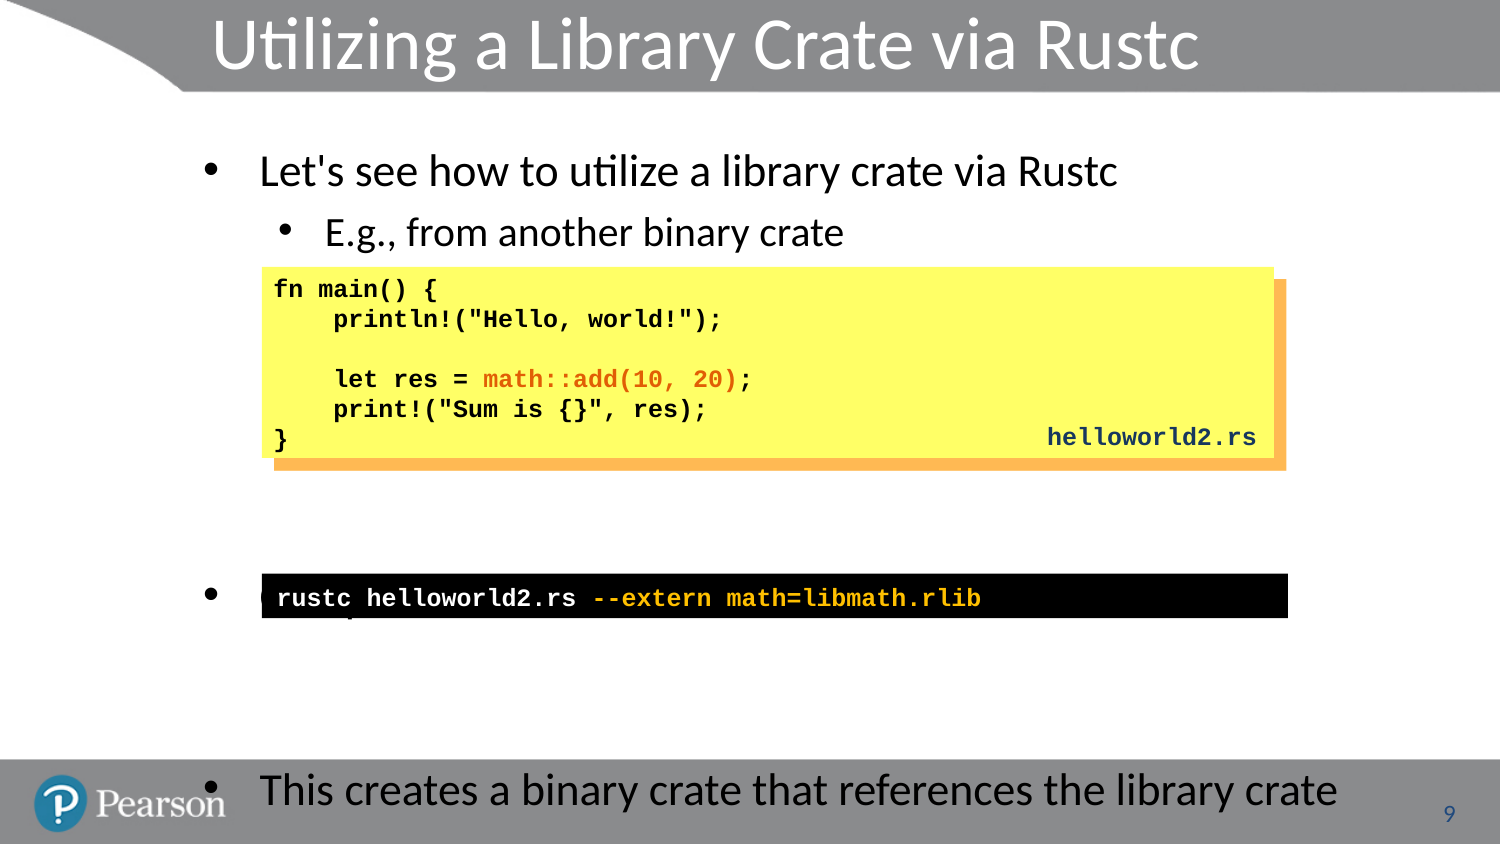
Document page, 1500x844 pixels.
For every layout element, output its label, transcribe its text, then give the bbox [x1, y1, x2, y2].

title Utilizing a Library Crate via Rustc [187, 0, 1426, 79]
list Let's see how to utilize a library crate via Rustc E.g., from another binary crate Compile the code as follows: This creates a binary crate that references the library crate [188, 133, 1479, 716]
text_box fn main() { println!("Hello, world!"); let res = math::add(10, 20); print!("Sum is {}", res); } [261, 266, 1274, 458]
text_box helloworld2.rs [1032, 412, 1272, 458]
picture [0, 0, 1500, 844]
text_box 9 [1406, 759, 1493, 835]
text_box rustc helloworld2.rs --extern math=libmath.rlib [261, 573, 1288, 619]
